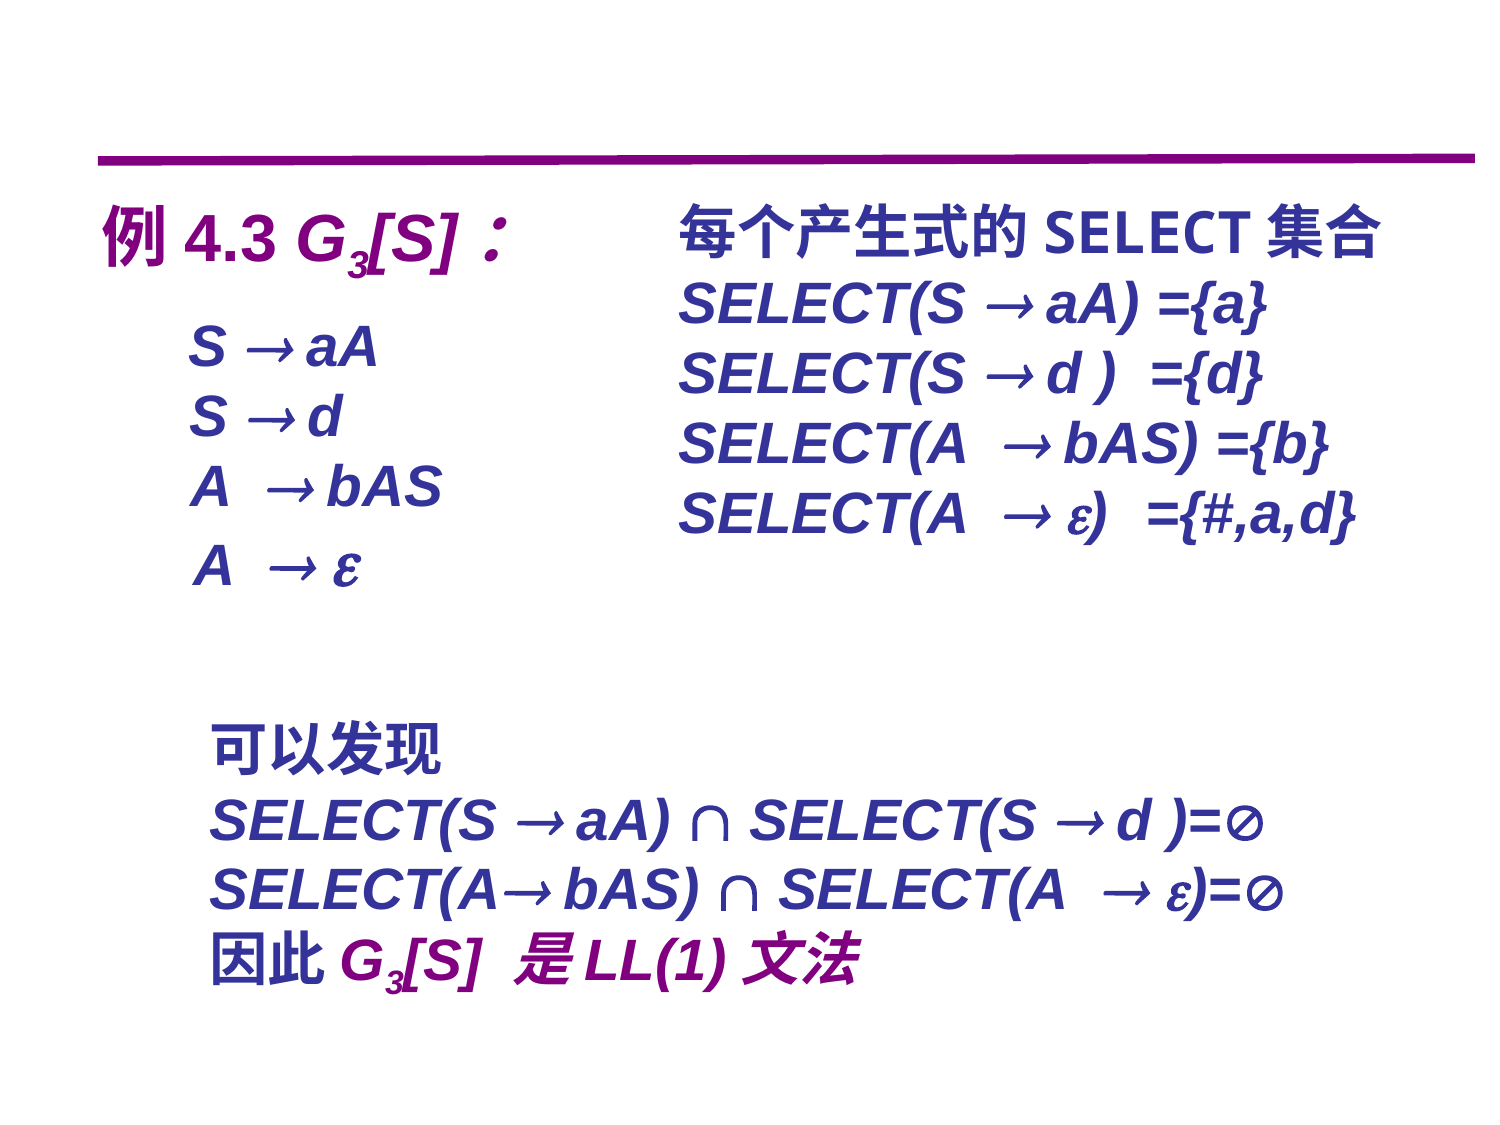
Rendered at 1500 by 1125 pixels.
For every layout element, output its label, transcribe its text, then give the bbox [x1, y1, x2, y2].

text_box 每个产生式的SELECT集合 SELECT(S  aA) ={a} SELECT(S  d ) ={d} SELECT(A  bAS) ={b} SELECT(A  ) ={#,a,d} [665, 187, 1409, 553]
text_box 可以发现 SELECT(S  aA)  SELECT(S  d )= SELECT(A bAS)  SELECT(A  )= 因此G3[S] 是LL(1)文法 [194, 704, 1368, 1079]
text_box 例4.3 G3[S]： S  aA S  d A  bAS A   [12, 187, 665, 606]
